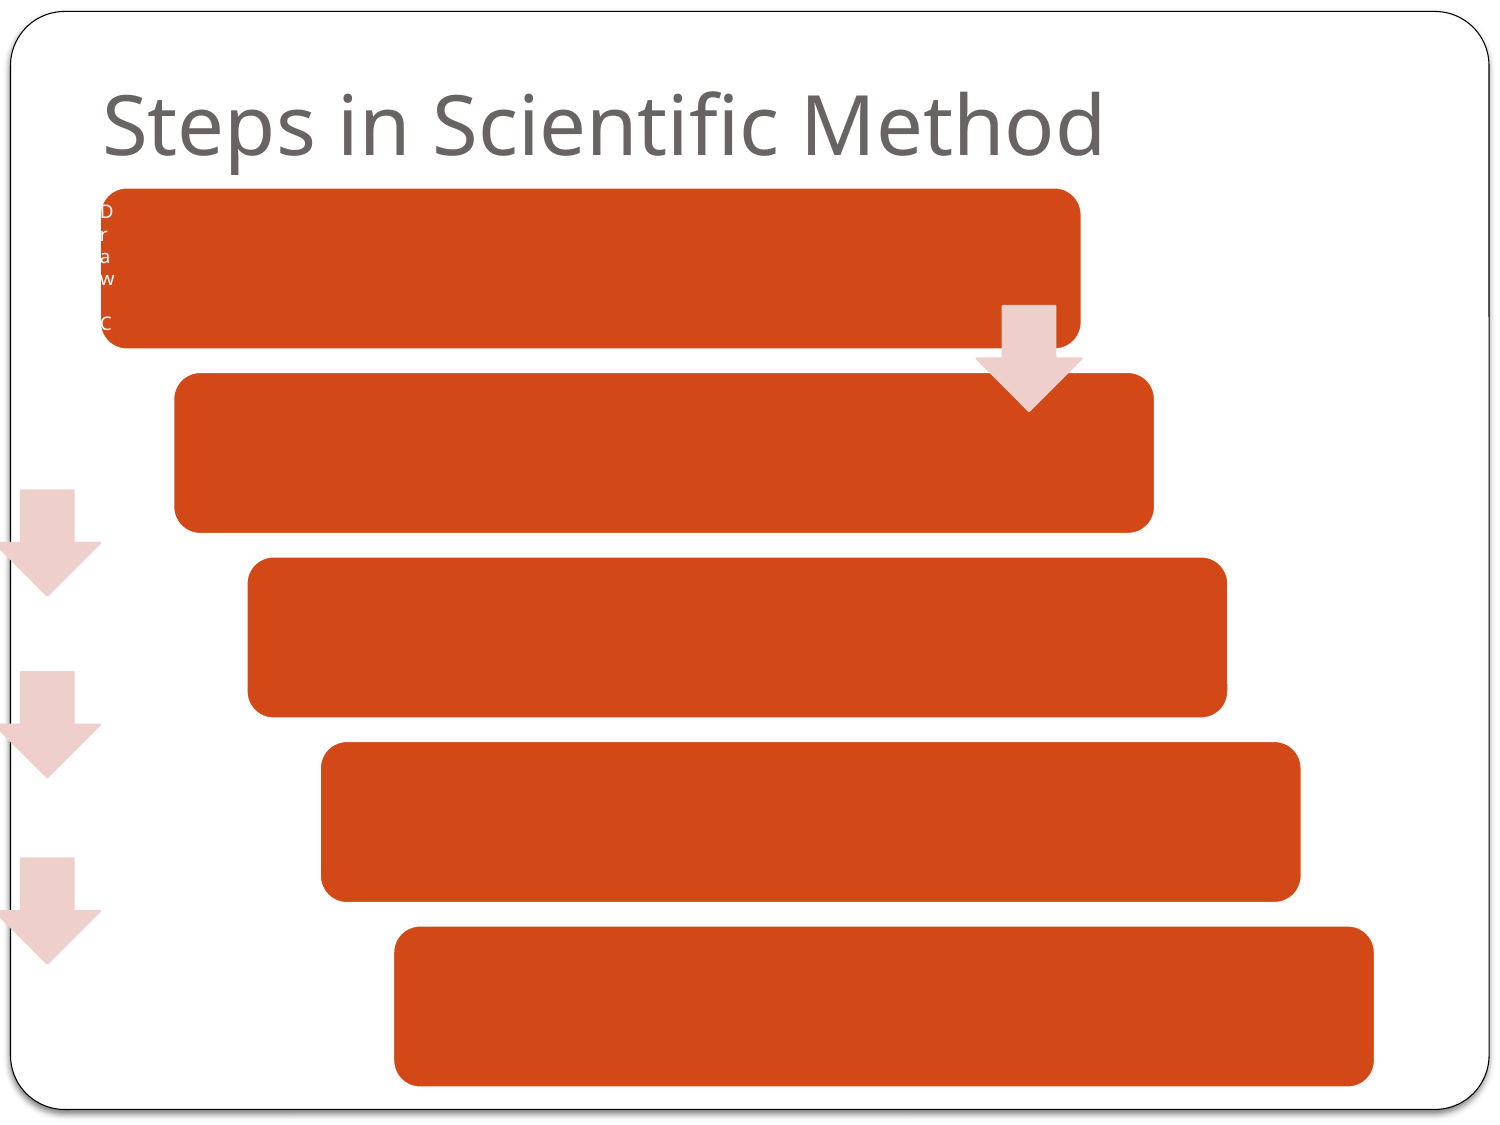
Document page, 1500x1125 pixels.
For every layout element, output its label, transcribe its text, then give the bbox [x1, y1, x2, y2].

title Steps in Scientific Method [87, 0, 1363, 188]
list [99, 187, 1376, 1088]
